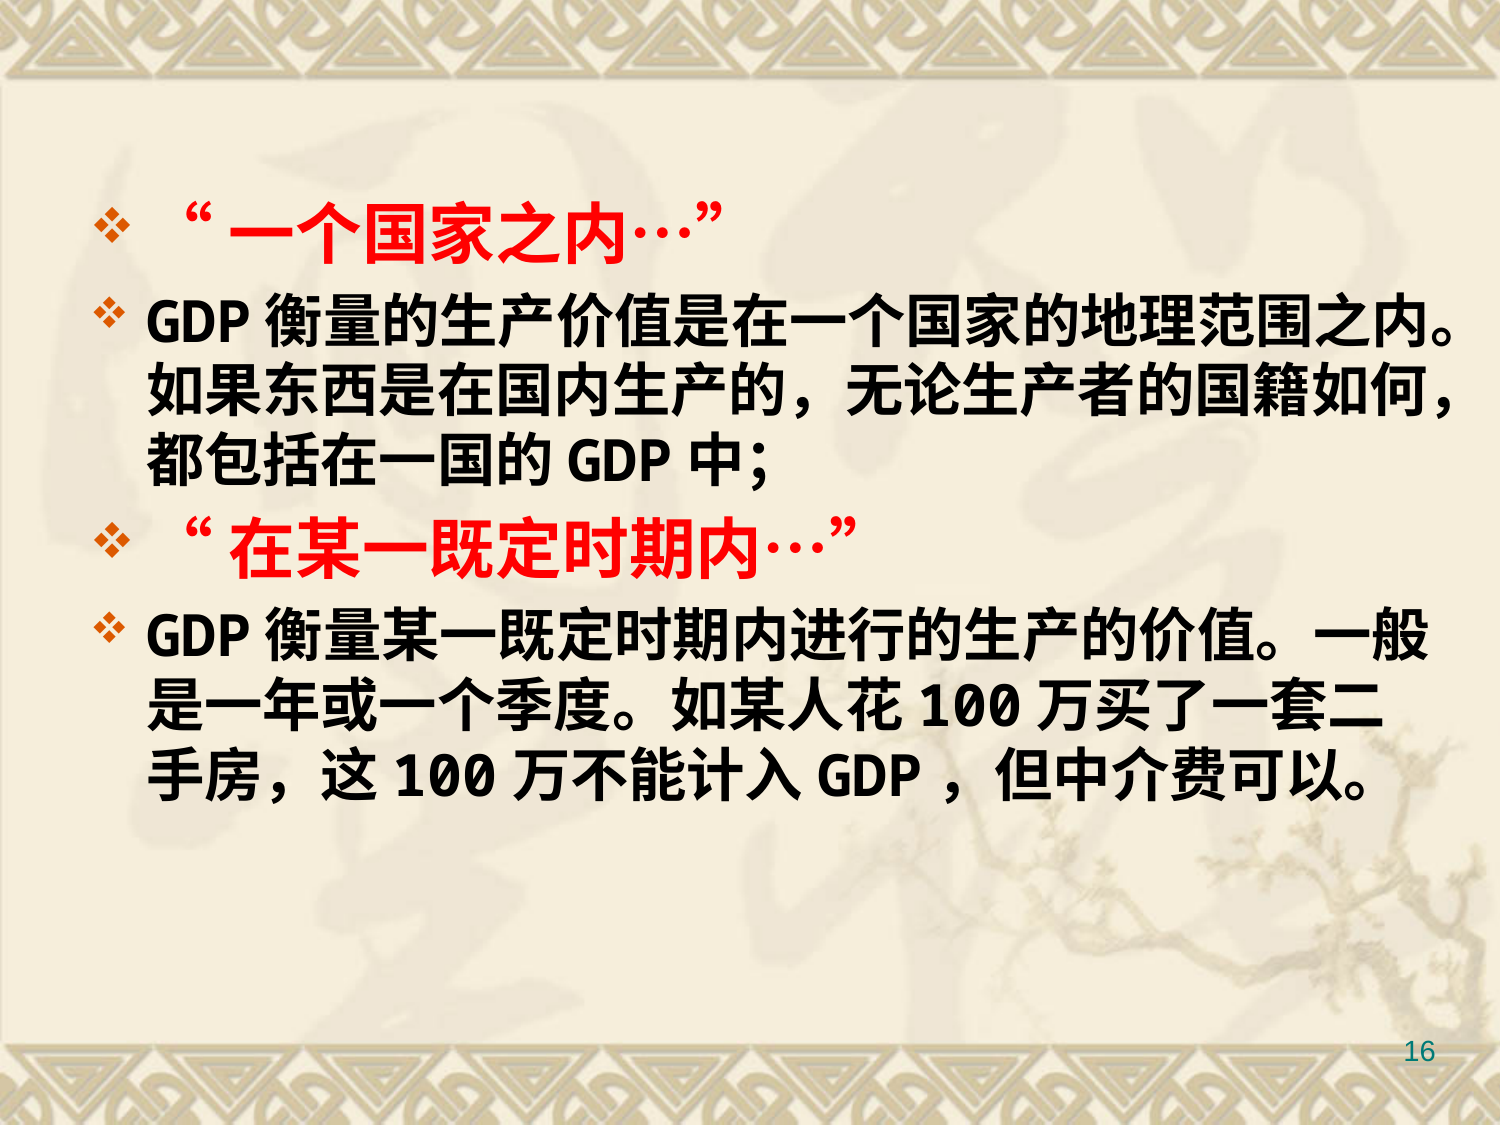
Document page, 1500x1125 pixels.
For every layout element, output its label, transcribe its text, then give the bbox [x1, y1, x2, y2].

list “一个国家之内…” GDP衡量的生产价值是在一个国家的地理范围之内。如果东西是在国内生产的，无论生产者的国籍如何，都包括在一国的GDP中； “在某一既定时期内…” GDP衡量某一既定时期内进行的生产的价值。一般是一年或一个季度。如某人花100万买了一套二手房，这100万不能计入GDP，但中介费可以。 [74, 184, 1448, 1006]
slide_number 16 [1074, 1024, 1451, 1103]
picture [0, 0, 1500, 1125]
